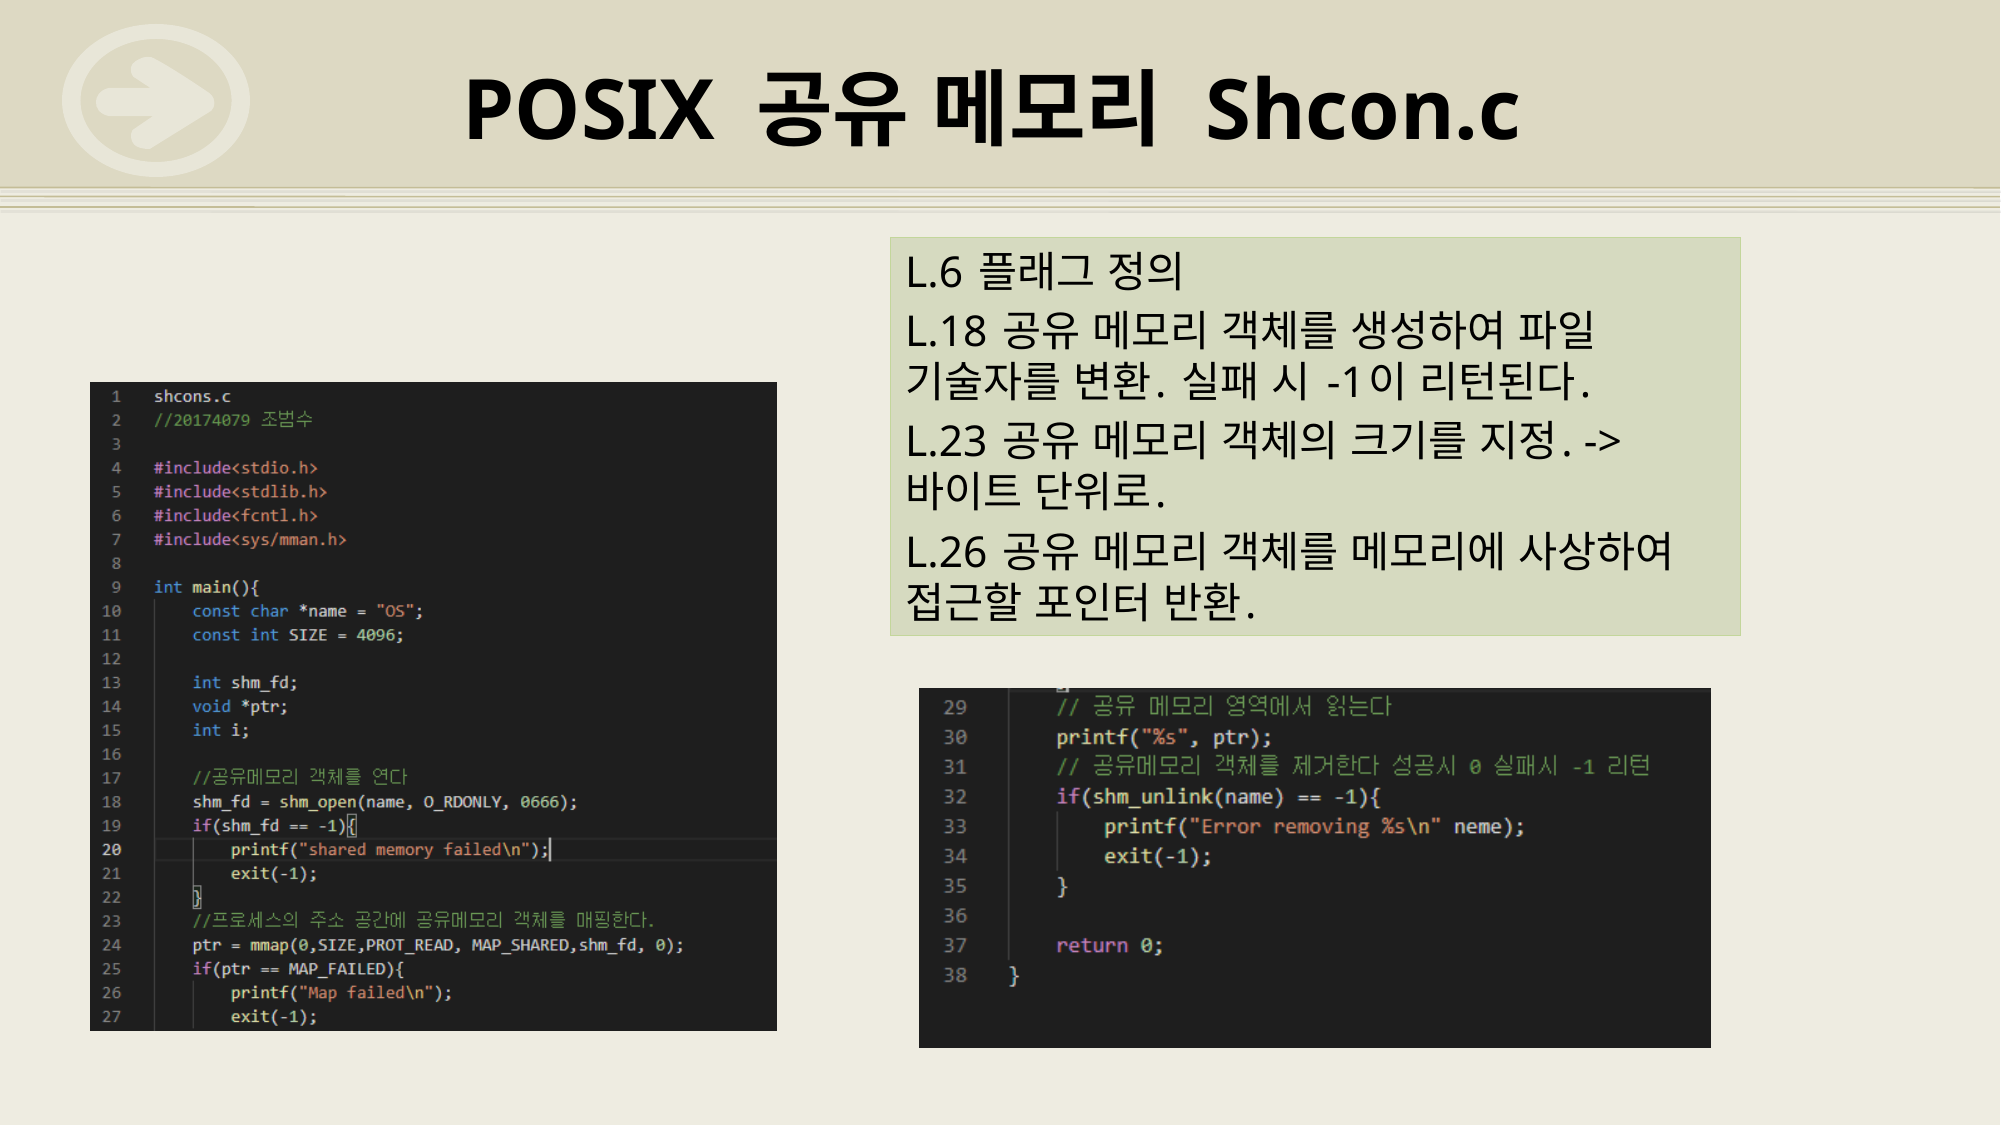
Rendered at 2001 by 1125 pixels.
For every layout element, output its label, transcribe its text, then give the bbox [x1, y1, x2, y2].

list L.6 플래그 정의 L.18 공유 메모리 객체를 생성하여 파일 기술자를 변환. 실패 시 -1이 리턴된다. L.23 공유 메모리 객체의 크기를 지정. -> 바이트 단위로. L.26 공유 메모리 객체를 메모리에 사상하여 접근할 포인터 반환. [890, 237, 1741, 636]
title POSIX 공유 메모리 Shcon.c [233, 23, 1750, 188]
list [89, 382, 778, 1031]
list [919, 687, 1711, 1048]
